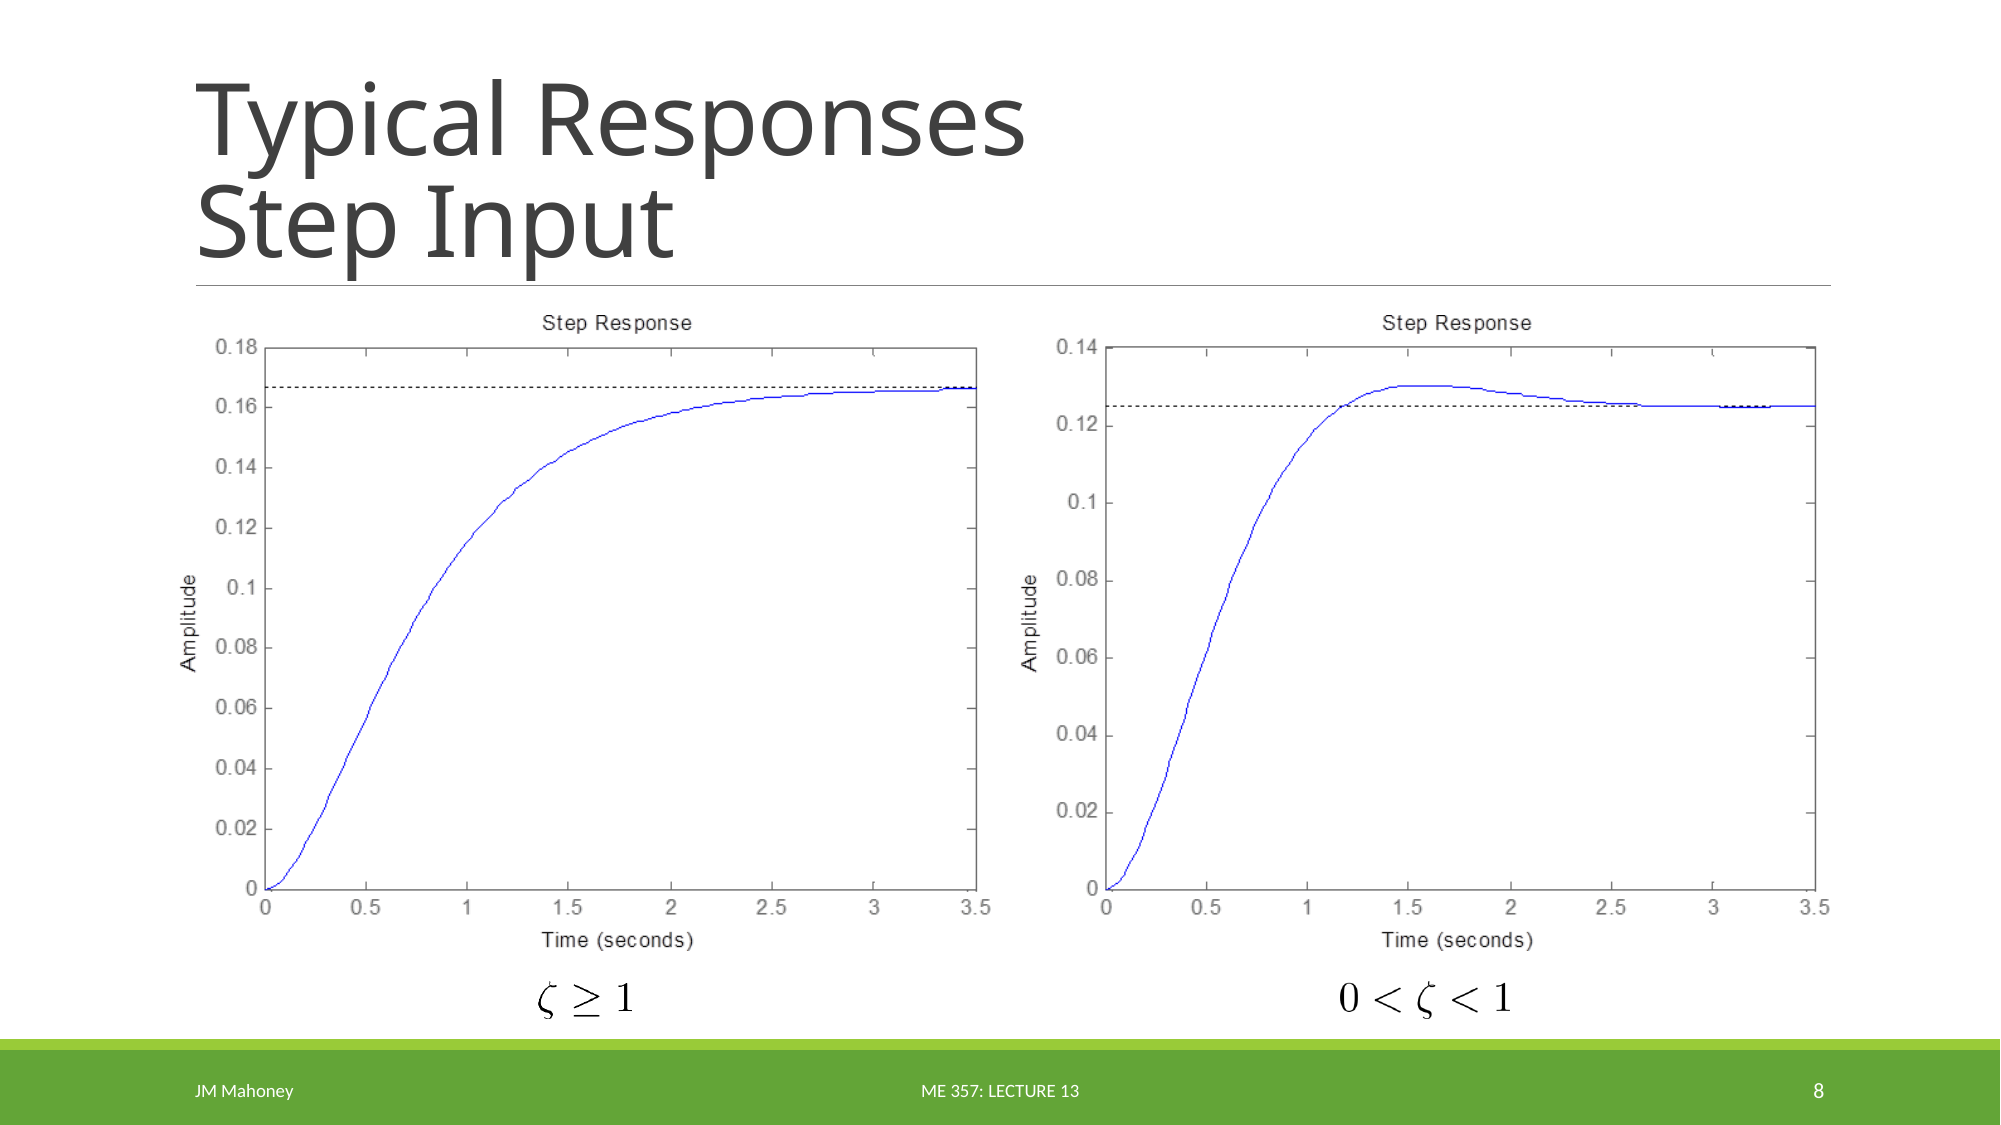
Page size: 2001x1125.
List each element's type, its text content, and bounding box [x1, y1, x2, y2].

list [179, 314, 991, 951]
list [1019, 314, 1831, 951]
picture [538, 981, 632, 1020]
footer ME 357: Lecture 13 [604, 1059, 1396, 1120]
title Typical Responses Step Input [180, 47, 1830, 285]
slide_number 8 [1624, 1059, 1840, 1120]
slide_number JM Mahoney [180, 1059, 586, 1120]
picture [1340, 981, 1510, 1020]
